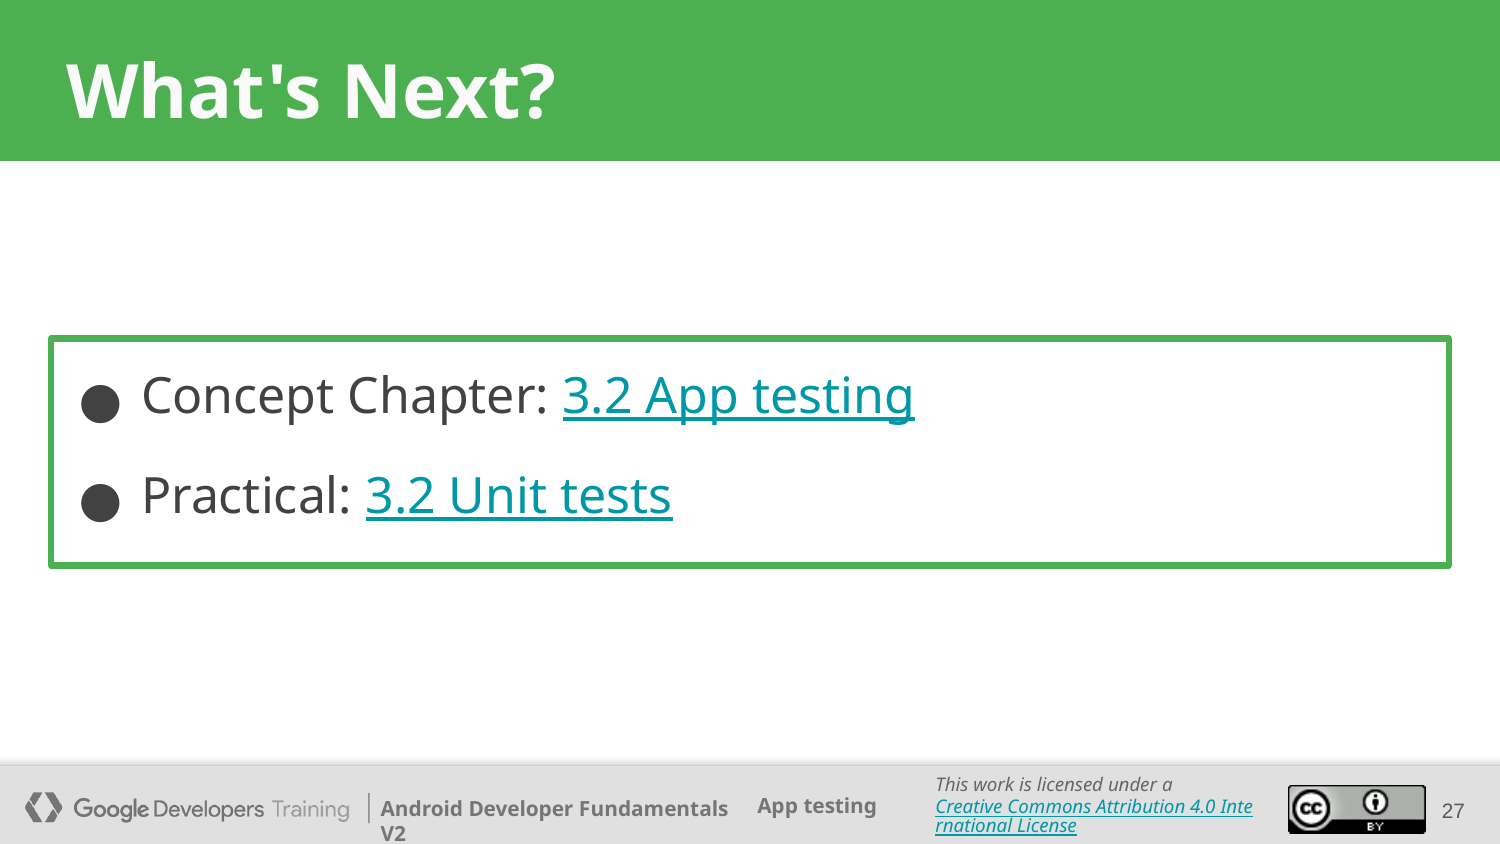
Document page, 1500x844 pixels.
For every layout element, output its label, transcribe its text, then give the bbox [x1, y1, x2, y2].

picture [0, 161, 1500, 844]
text_box Concept Chapter: 3.2 App testing Practical: 3.2 Unit tests [51, 338, 1449, 566]
title What's Next? [51, 28, 1449, 122]
slide_number ‹#› [1389, 777, 1480, 842]
